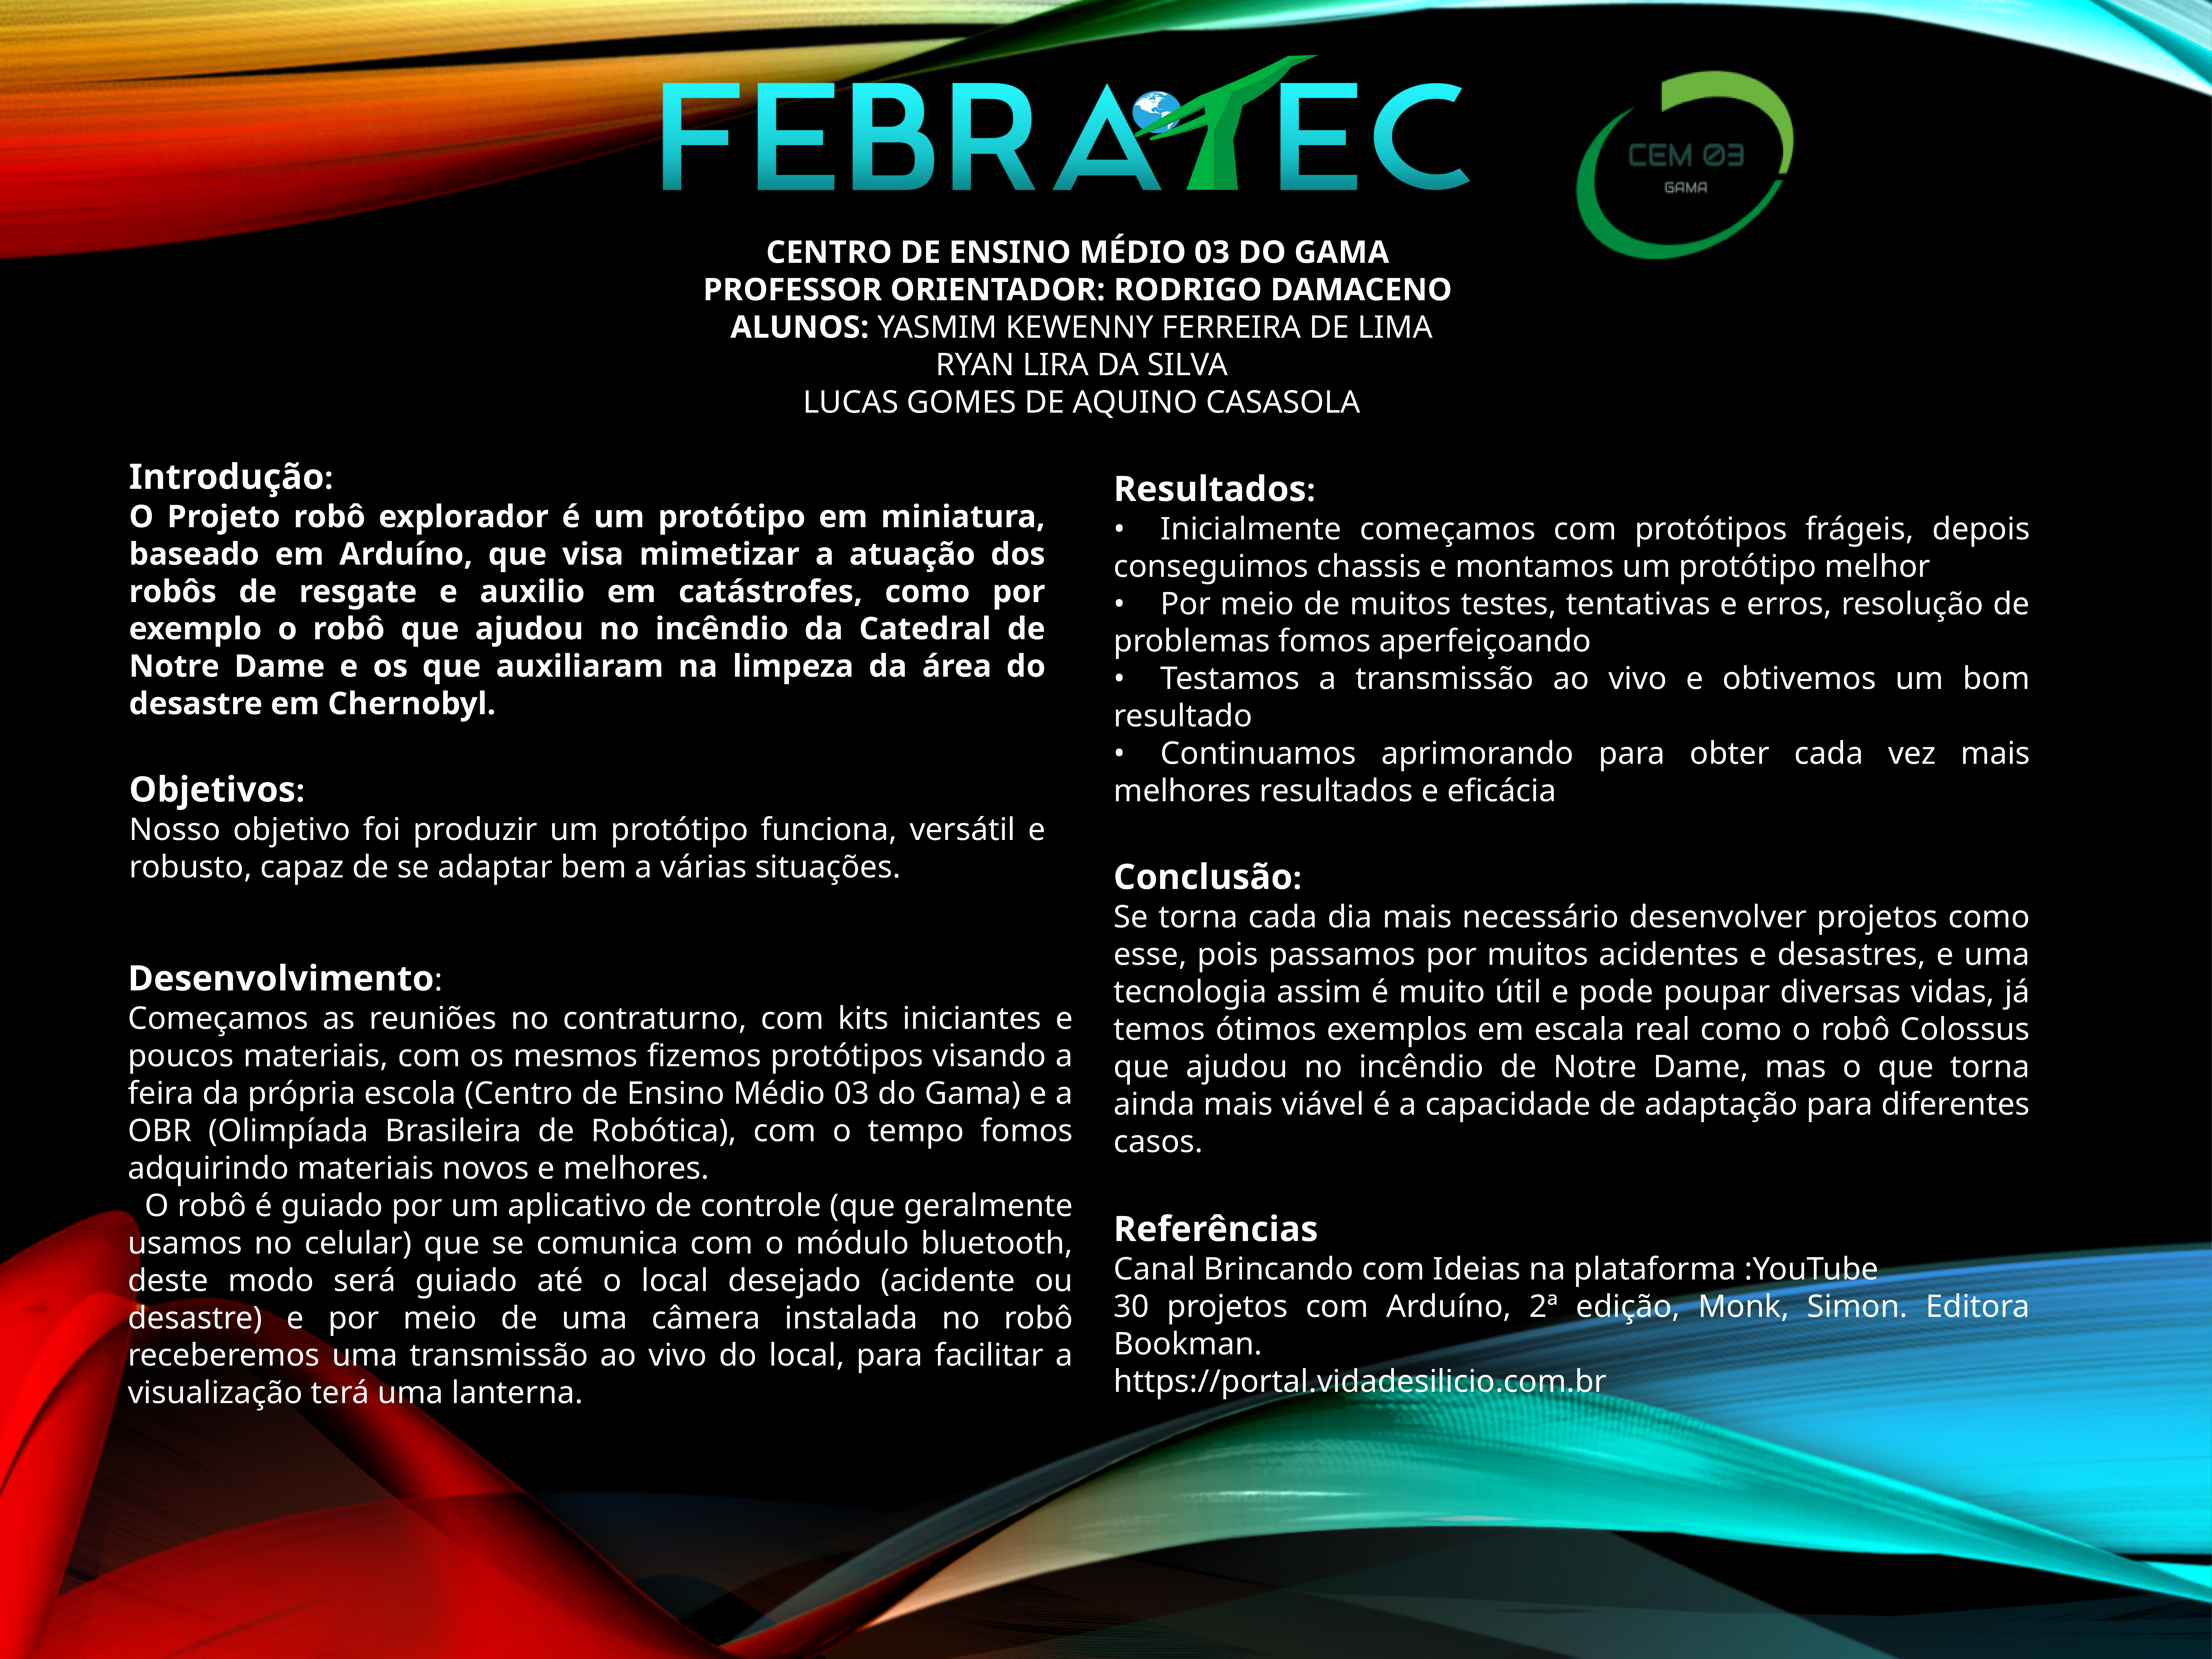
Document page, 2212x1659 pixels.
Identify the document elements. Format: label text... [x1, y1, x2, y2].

text_box CENTRO DE ENSINO MÉDIO 03 DO GAMA PROFESSOR ORIENTADOR: RODRIGO DAMACENO ALUNOS: YASMIM KEWENNY FERREIRA DE LIMA RYAN LIRA DA SILVA LUCAS GOMES DE AQUINO CASASOLA [466, 229, 1698, 421]
picture [0, 1208, 2212, 1659]
text_box Conclusão: Se torna cada dia mais necessário desenvolver projetos como esse, pois passamos por muitos acidentes e desastres, e uma tecnologia assim é muito útil e pode poupar diversas vidas, já temos ótimos exemplos em escala real como o robô Colossus que ajudou no incêndio de Notre Dame, mas o que torna ainda mais viável é a capacidade de adaptação para diferentes casos. [1109, 852, 2036, 1161]
text_box Referências Canal Brincando com Ideias na plataforma :YouTube 30 projetos com Arduíno, 2ª edição, Monk, Simon. Editora Bookman. https://portal.vidadesilicio.com.br [1109, 1204, 2036, 1401]
text_box Resultados: • Inicialmente começamos com protótipos frágeis, depois conseguimos chassis e montamos um protótipo melhor • Por meio de muitos testes, tentativas e erros, resolução de problemas fomos aperfeiçoando • Testamos a transmissão ao vivo e obtivemos um bom resultado • Continuamos aprimorando para obter cada vez mais melhores resultados e eficácia [1109, 464, 2036, 848]
text_box Introdução: O Projeto robô explorador é um protótipo em miniatura, baseado em Arduíno, que visa mimetizar a atuação dos robôs de resgate e auxilio em catástrofes, como por exemplo o robô que ajudou no incêndio da Catedral de Notre Dame e os que auxiliaram na limpeza da área do desastre em Chernobyl. [125, 451, 1051, 761]
text_box Objetivos: Nosso objetivo foi produzir um protótipo funciona, versátil e robusto, capaz de se adaptar bem a várias situações. [125, 764, 1051, 924]
text_box Desenvolvimento: Começamos as reuniões no contraturno, com kits iniciantes e poucos materiais, com os mesmos fizemos protótipos visando a feira da própria escola (Centro de Ensino Médio 03 do Gama) e a OBR (Olimpíada Brasileira de Robótica), com o tempo fomos adquirindo materiais novos e melhores. O robô é guiado por um aplicativo de controle (que geralmente usamos no celular) que se comunica com o módulo bluetooth, deste modo será guiado até o local desejado (acidente ou desastre) e por meio de uma câmera instalada no robô receberemos uma transmissão ao vivo do local, para facilitar a visualização terá uma lanterna. [123, 953, 1079, 1450]
picture [0, 0, 2212, 287]
